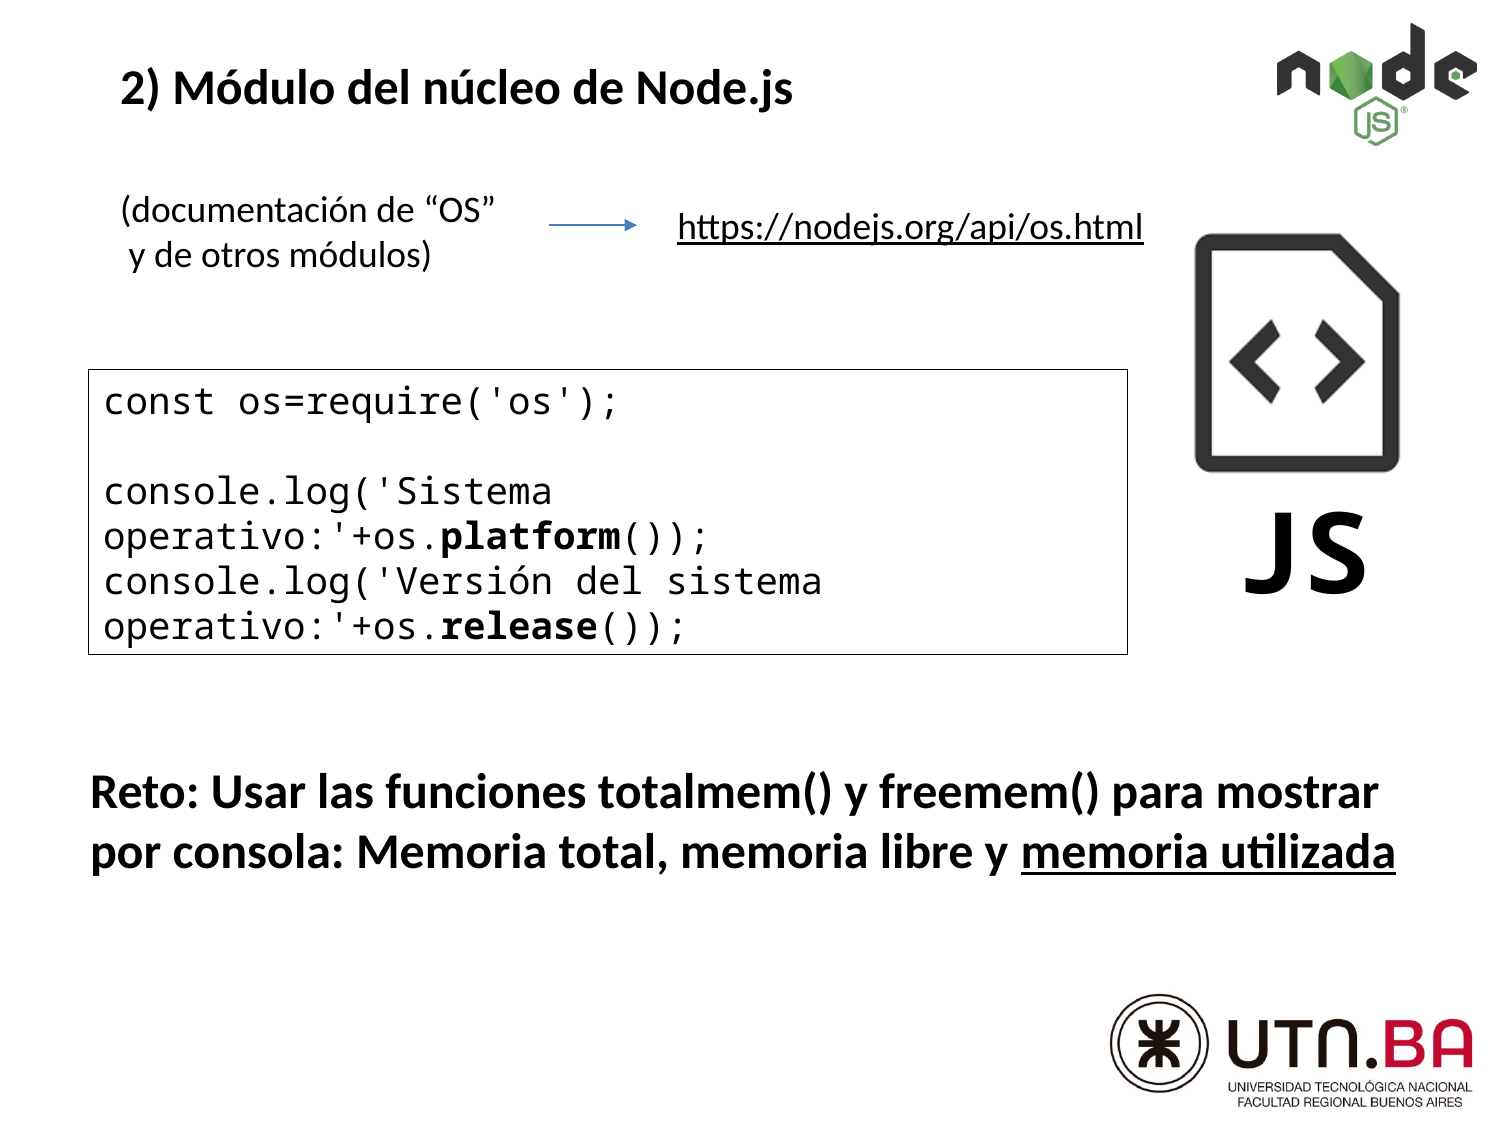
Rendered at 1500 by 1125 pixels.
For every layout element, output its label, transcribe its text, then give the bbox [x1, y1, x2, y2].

text_box const os=require('os'); console.log('Sistema operativo:'+os.platform()); console.log('Versión del sistema operativo:'+os.release()); [88, 369, 1128, 655]
text_box JS [1221, 481, 1412, 623]
text_box https://nodejs.org/api/os.html [662, 194, 1178, 255]
picture [1186, 224, 1412, 474]
text_box (documentación de “OS” y de otros módulos) [105, 177, 620, 282]
text_box Reto: Usar las funciones totalmem() y freemem() para mostrar por consola: Memoria total, memoria libre y memoria utilizada [75, 751, 1412, 887]
text_box 2) Módulo del núcleo de Node.js [105, 46, 1272, 122]
picture [1277, 23, 1477, 146]
picture [1089, 975, 1500, 1125]
